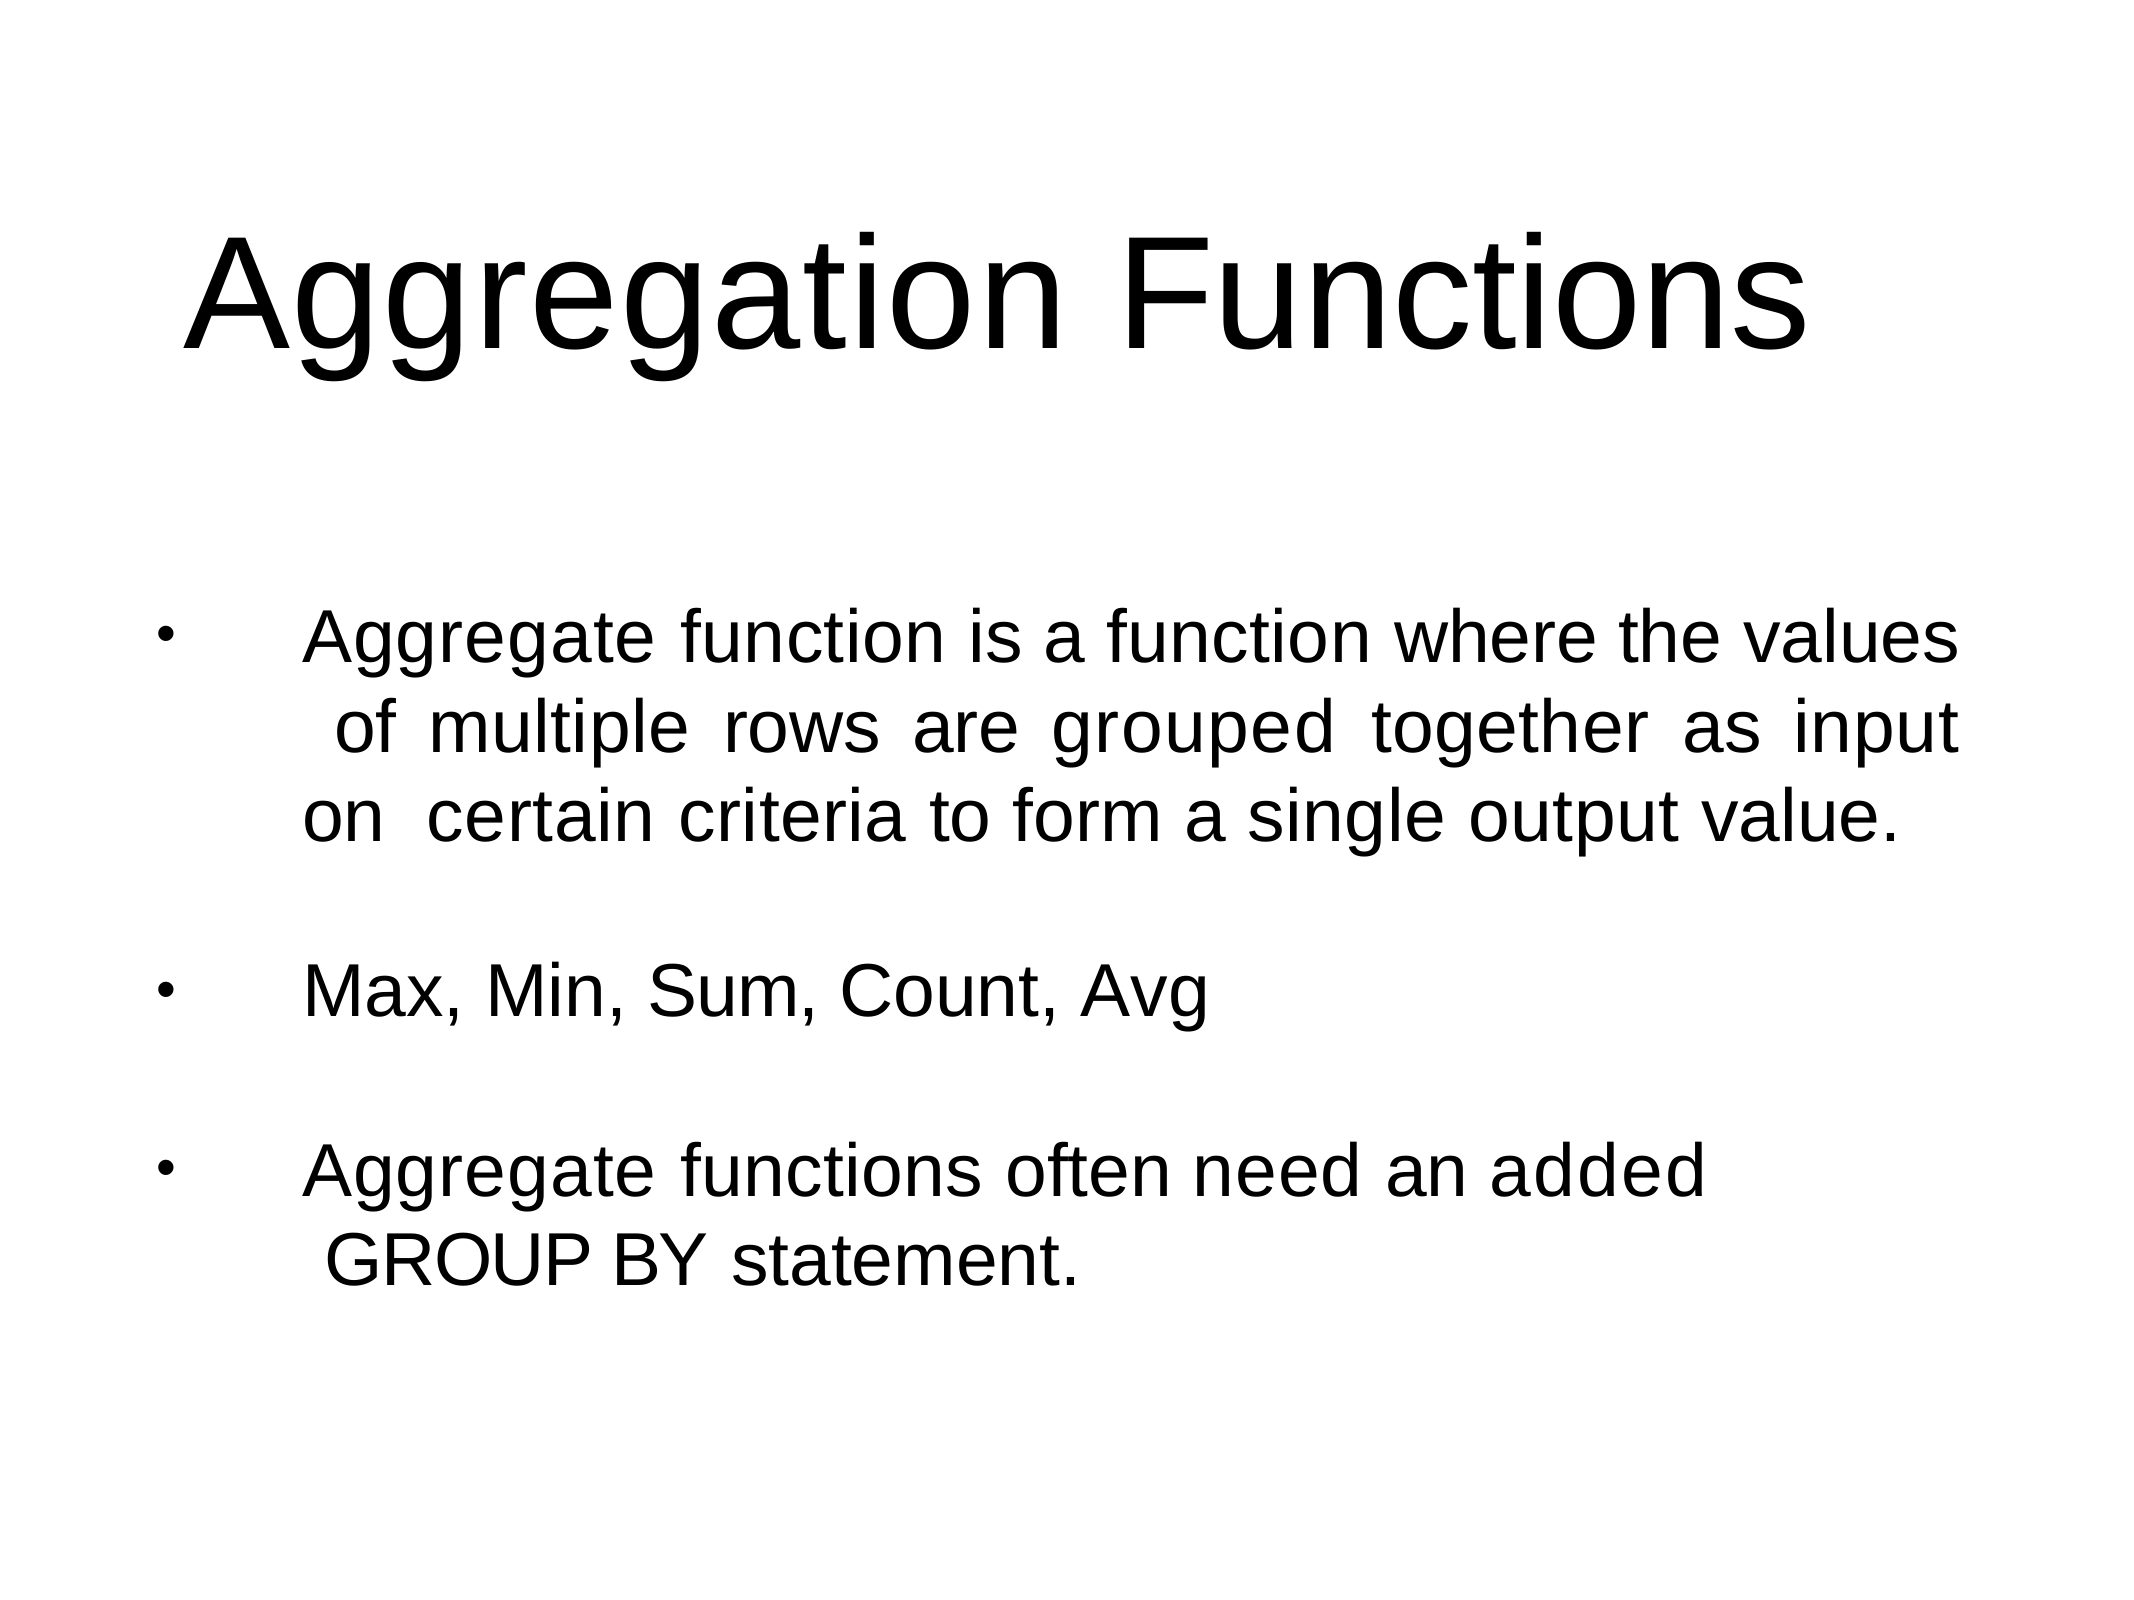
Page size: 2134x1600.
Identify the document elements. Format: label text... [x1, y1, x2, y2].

text_box Aggregate functions often need an added GROUP BY statement. [299, 1116, 1712, 1301]
text_box • [154, 594, 187, 664]
text_box Max, Min, Sum, Count, Avg [300, 938, 1216, 1031]
text_box • [154, 1127, 187, 1198]
text_box • [154, 950, 187, 1021]
title Aggregation Functions [181, 186, 1814, 456]
text_box Aggregate function is a function where the values of multiple rows are grouped together as input on certain criteria to form a single output value. [299, 582, 1961, 857]
